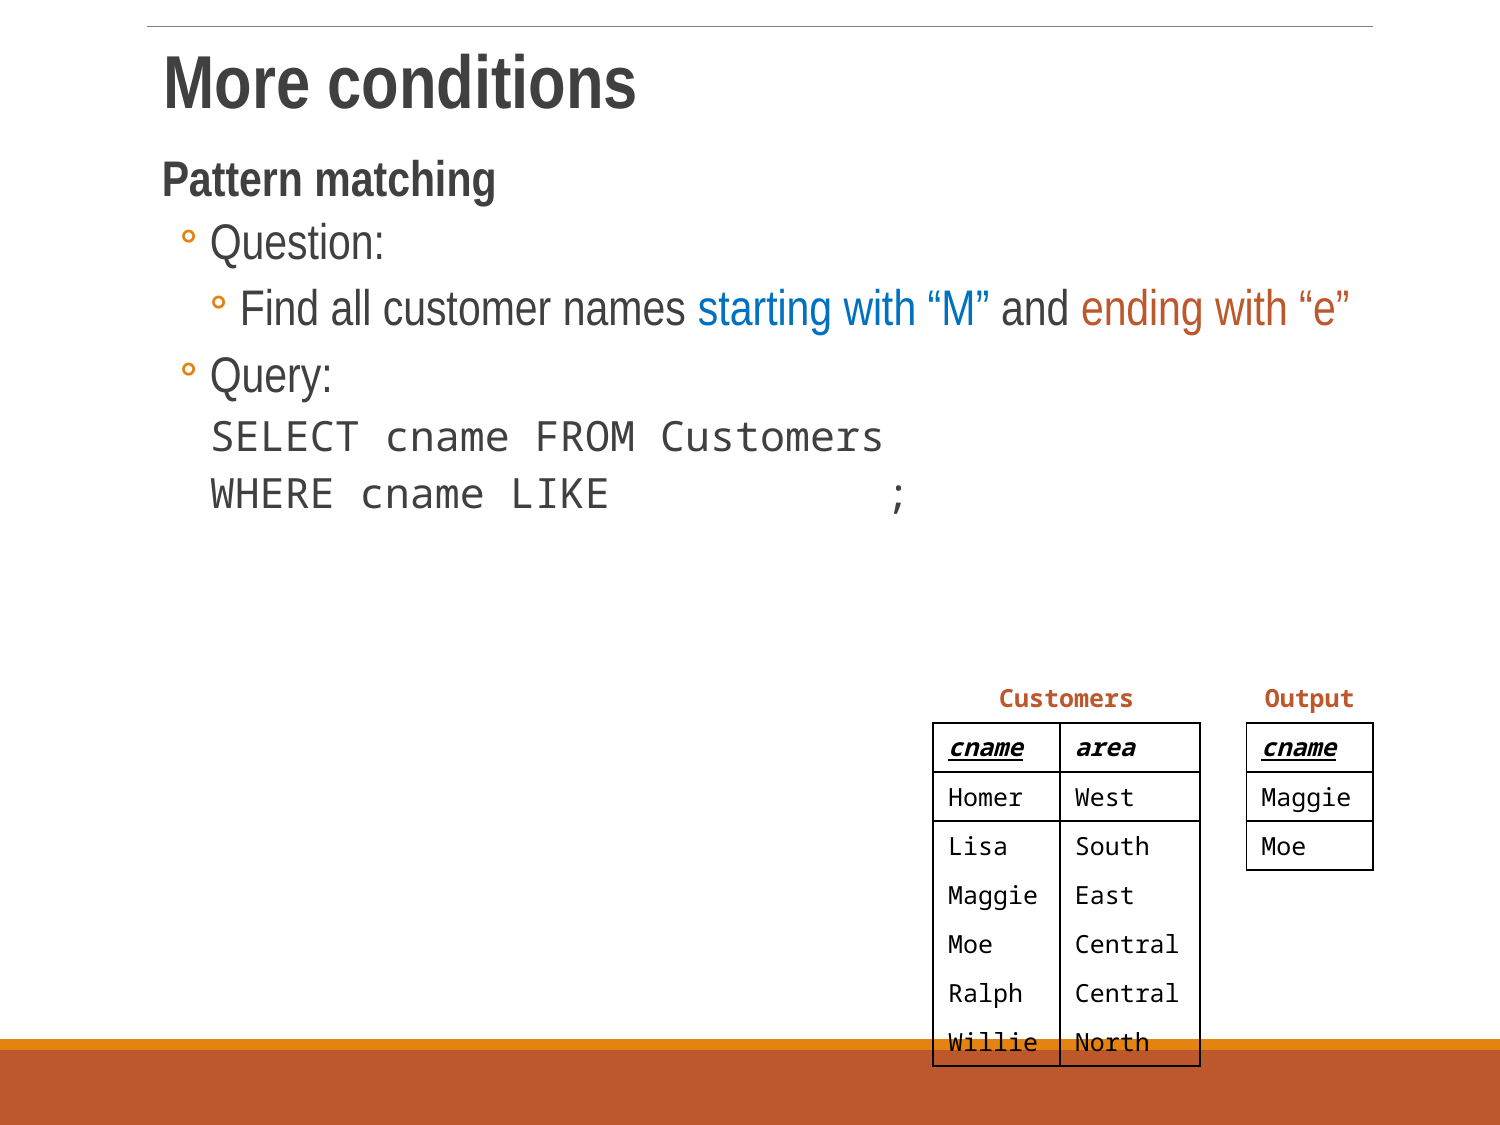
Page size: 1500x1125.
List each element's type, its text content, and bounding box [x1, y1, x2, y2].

table_cell cname [934, 724, 1059, 771]
table_cell West [1061, 773, 1199, 820]
table_cell Central [1061, 968, 1199, 1017]
table_cell North [1061, 1017, 1199, 1065]
table_cell South [1061, 822, 1199, 870]
table_cell Maggie [1247, 773, 1372, 820]
table_header Output [1246, 674, 1373, 722]
table_cell cname [1247, 724, 1372, 771]
table_cell Lisa [934, 822, 1059, 870]
table_header Customers [933, 674, 1200, 722]
table_cell East [1061, 870, 1199, 919]
table_cell Maggie [934, 870, 1059, 919]
list More conditions Pattern matching Question: Find all customer names starting with “M” and ending with “e” Query: SELECT cname FROM Customers WHERE cname LIKE ; [146, 35, 1374, 1034]
table_cell area [1061, 724, 1199, 771]
table_cell Homer [934, 773, 1059, 820]
table_cell Ralph [934, 968, 1059, 1017]
table_cell Moe [1247, 822, 1372, 869]
table_cell Central [1061, 919, 1199, 968]
table_cell Moe [934, 919, 1059, 968]
table_cell Willie [934, 1017, 1059, 1065]
